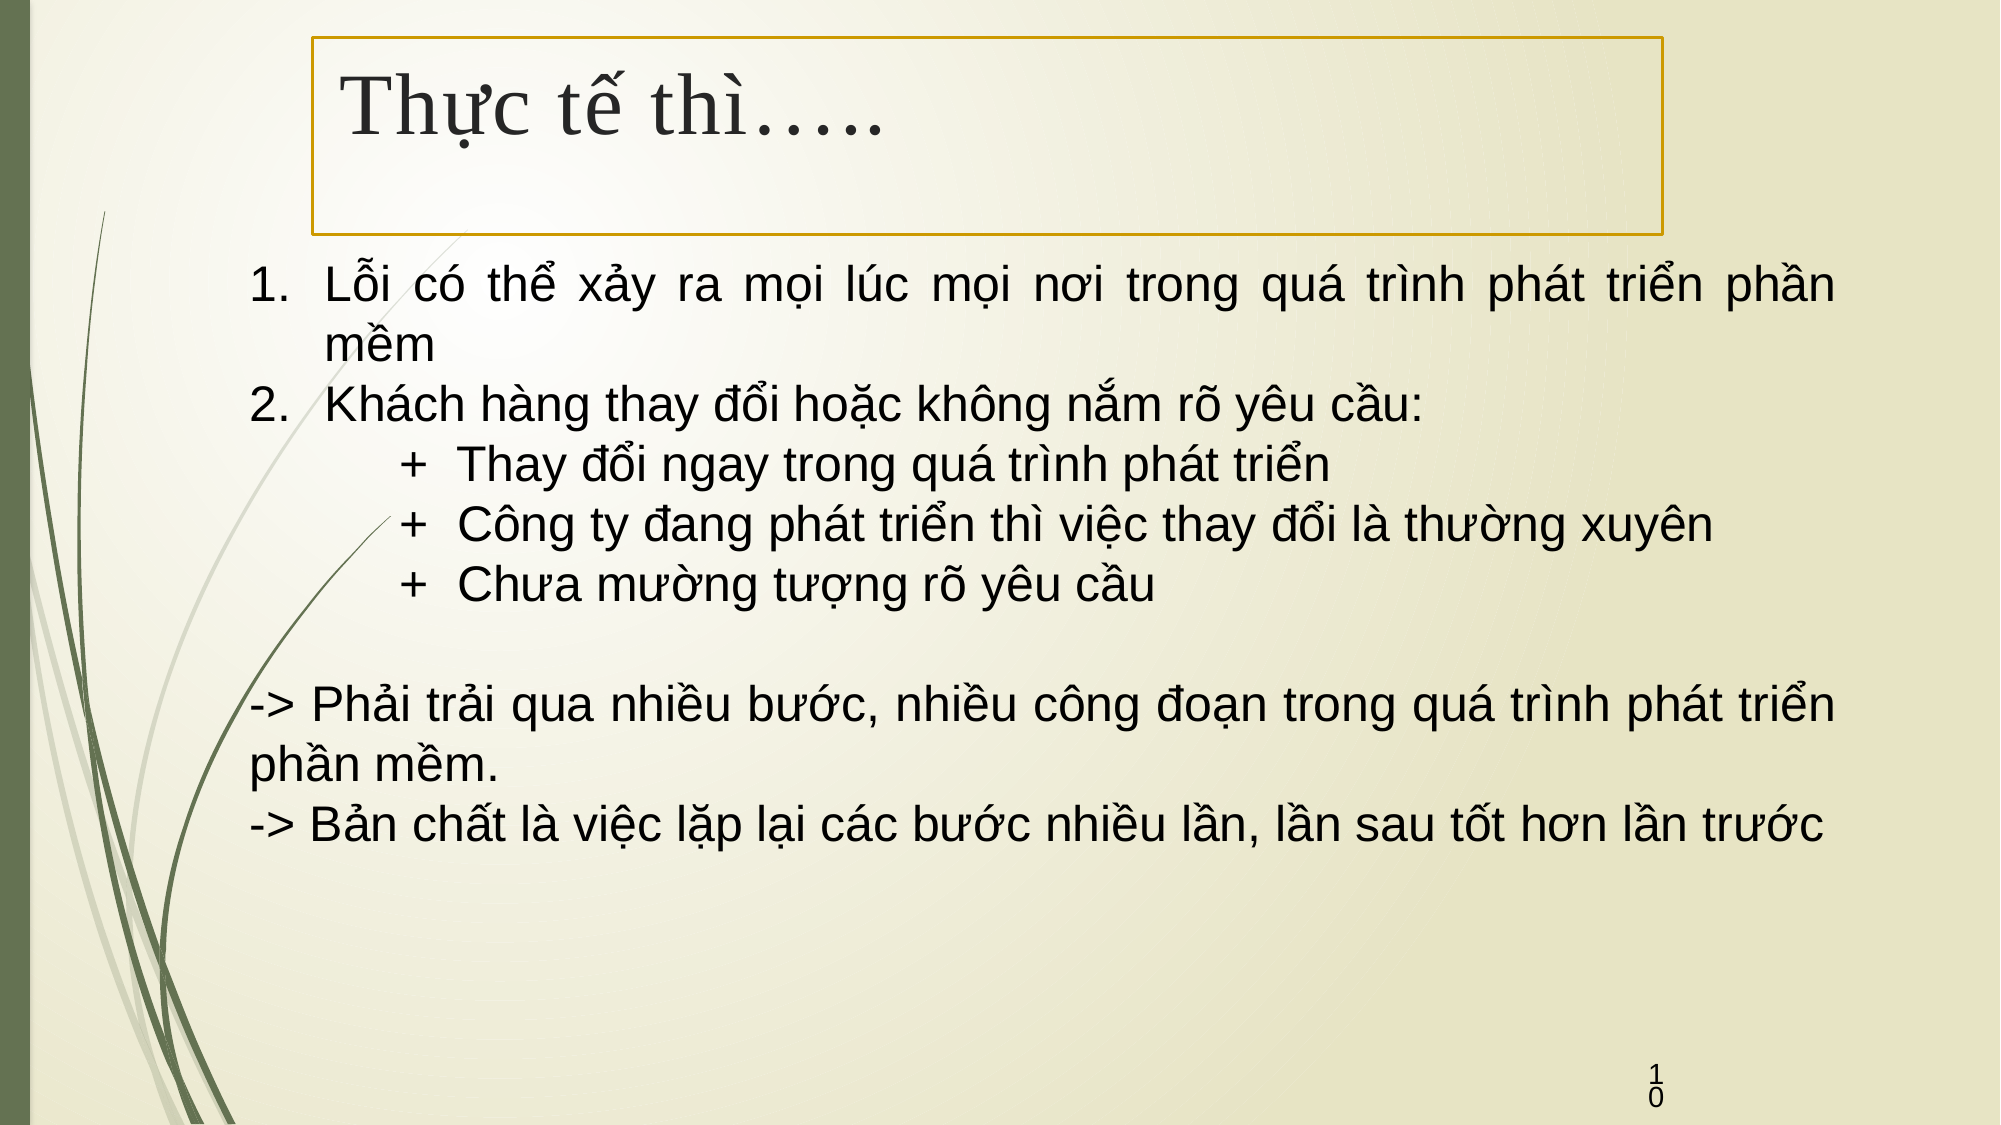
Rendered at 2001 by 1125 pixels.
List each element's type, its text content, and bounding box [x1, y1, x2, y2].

slide_number 10 [1630, 1061, 1667, 1125]
title Thực tế thì….. [312, 37, 1663, 235]
text_box Lỗi có thể xảy ra mọi lúc mọi nơi trong quá trình phát triển phần mềm Khách hàng thay đổi hoặc không nắm rõ yêu cầu: + Thay đổi ngay trong quá trình phát triển + Công ty đang phát triển thì việc thay đổi là thường xuyên + Chưa mường tượng rõ yêu cầu -> Phải trải qua nhiều bước, nhiều công đoạn trong quá trình phát triển phần mềm. -> Bản chất là việc lặp lại các bước nhiều lần, lần sau tốt hơn lần trước [249, 237, 1838, 1082]
